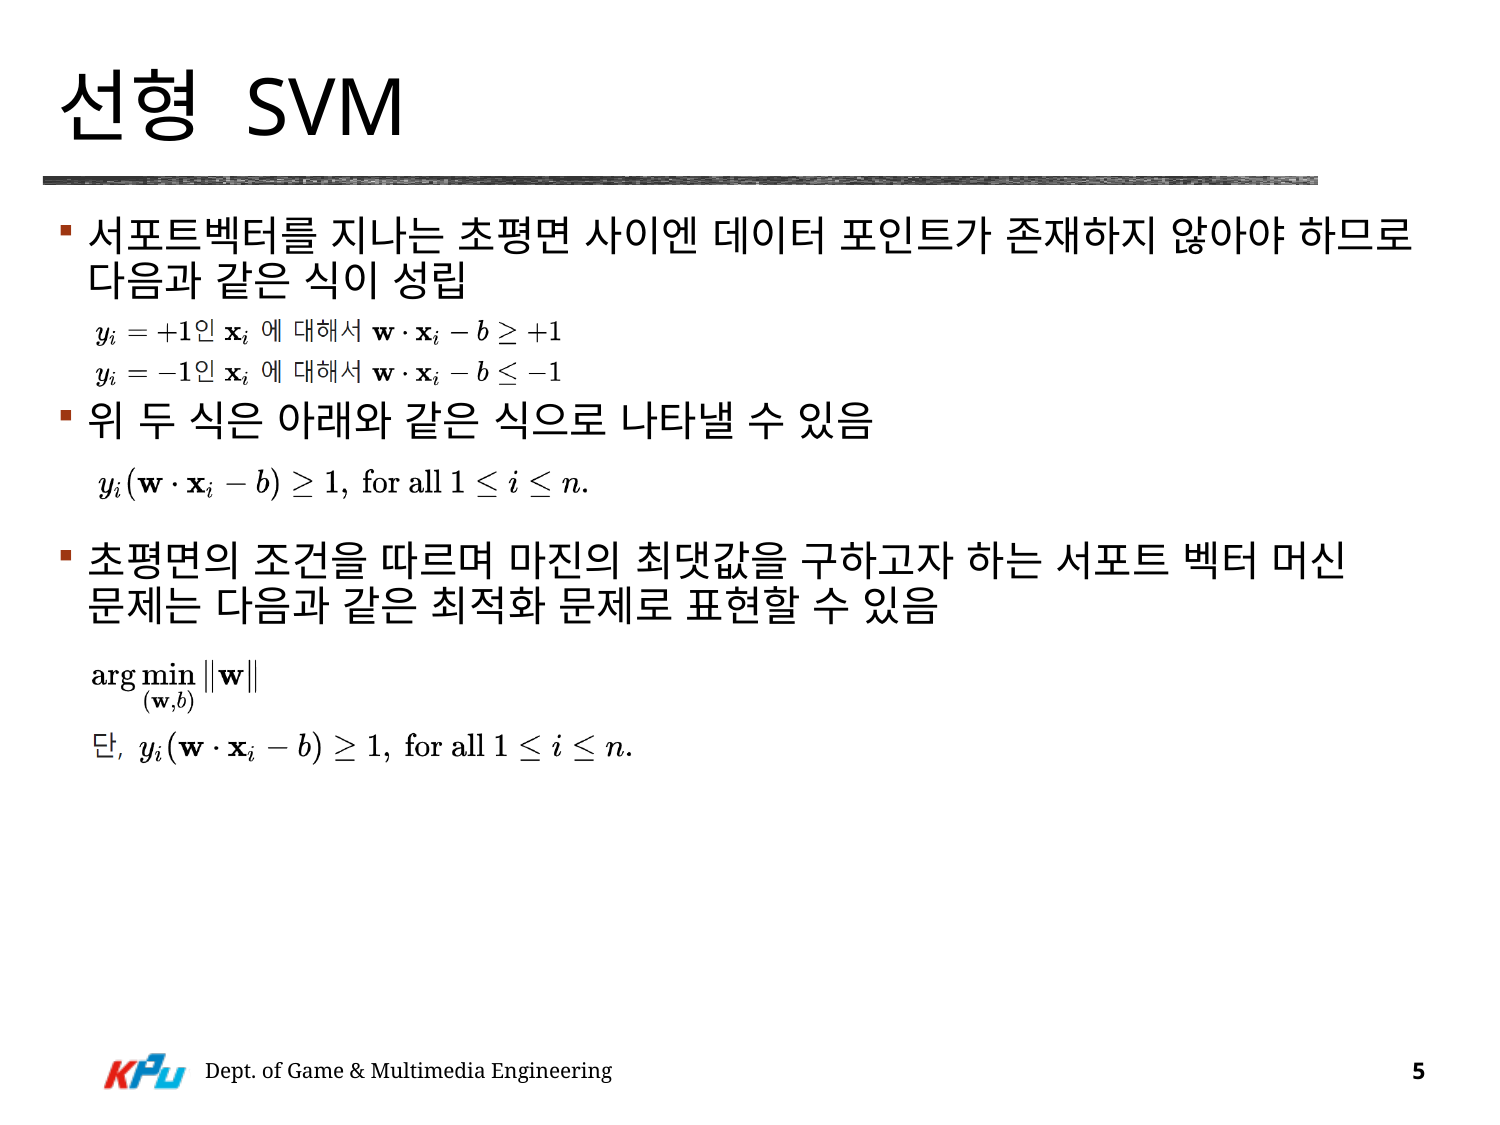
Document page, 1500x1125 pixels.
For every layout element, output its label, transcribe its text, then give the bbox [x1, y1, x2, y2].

title 선형 SVM [42, 39, 1458, 182]
picture [80, 648, 640, 773]
picture [80, 457, 594, 506]
slide_number 5 [1379, 1042, 1459, 1103]
picture [92, 1030, 191, 1120]
picture [80, 309, 567, 394]
footer Dept. of Game & Multimedia Engineering [190, 1042, 879, 1103]
list 서포트벡터를 지나는 초평면 사이엔 데이터 포인트가 존재하지 않아야 하므로 다음과 같은 식이 성립 위 두 식은 아래와 같은 식으로 나타낼 수 있음 초평면의 조건을 따르며 마진의 최댓값을 구하고자 하는 서포트 벡터 머신 문제는 다음과 같은 최적화 문제로 표현할 수 있음 [42, 207, 1458, 1013]
